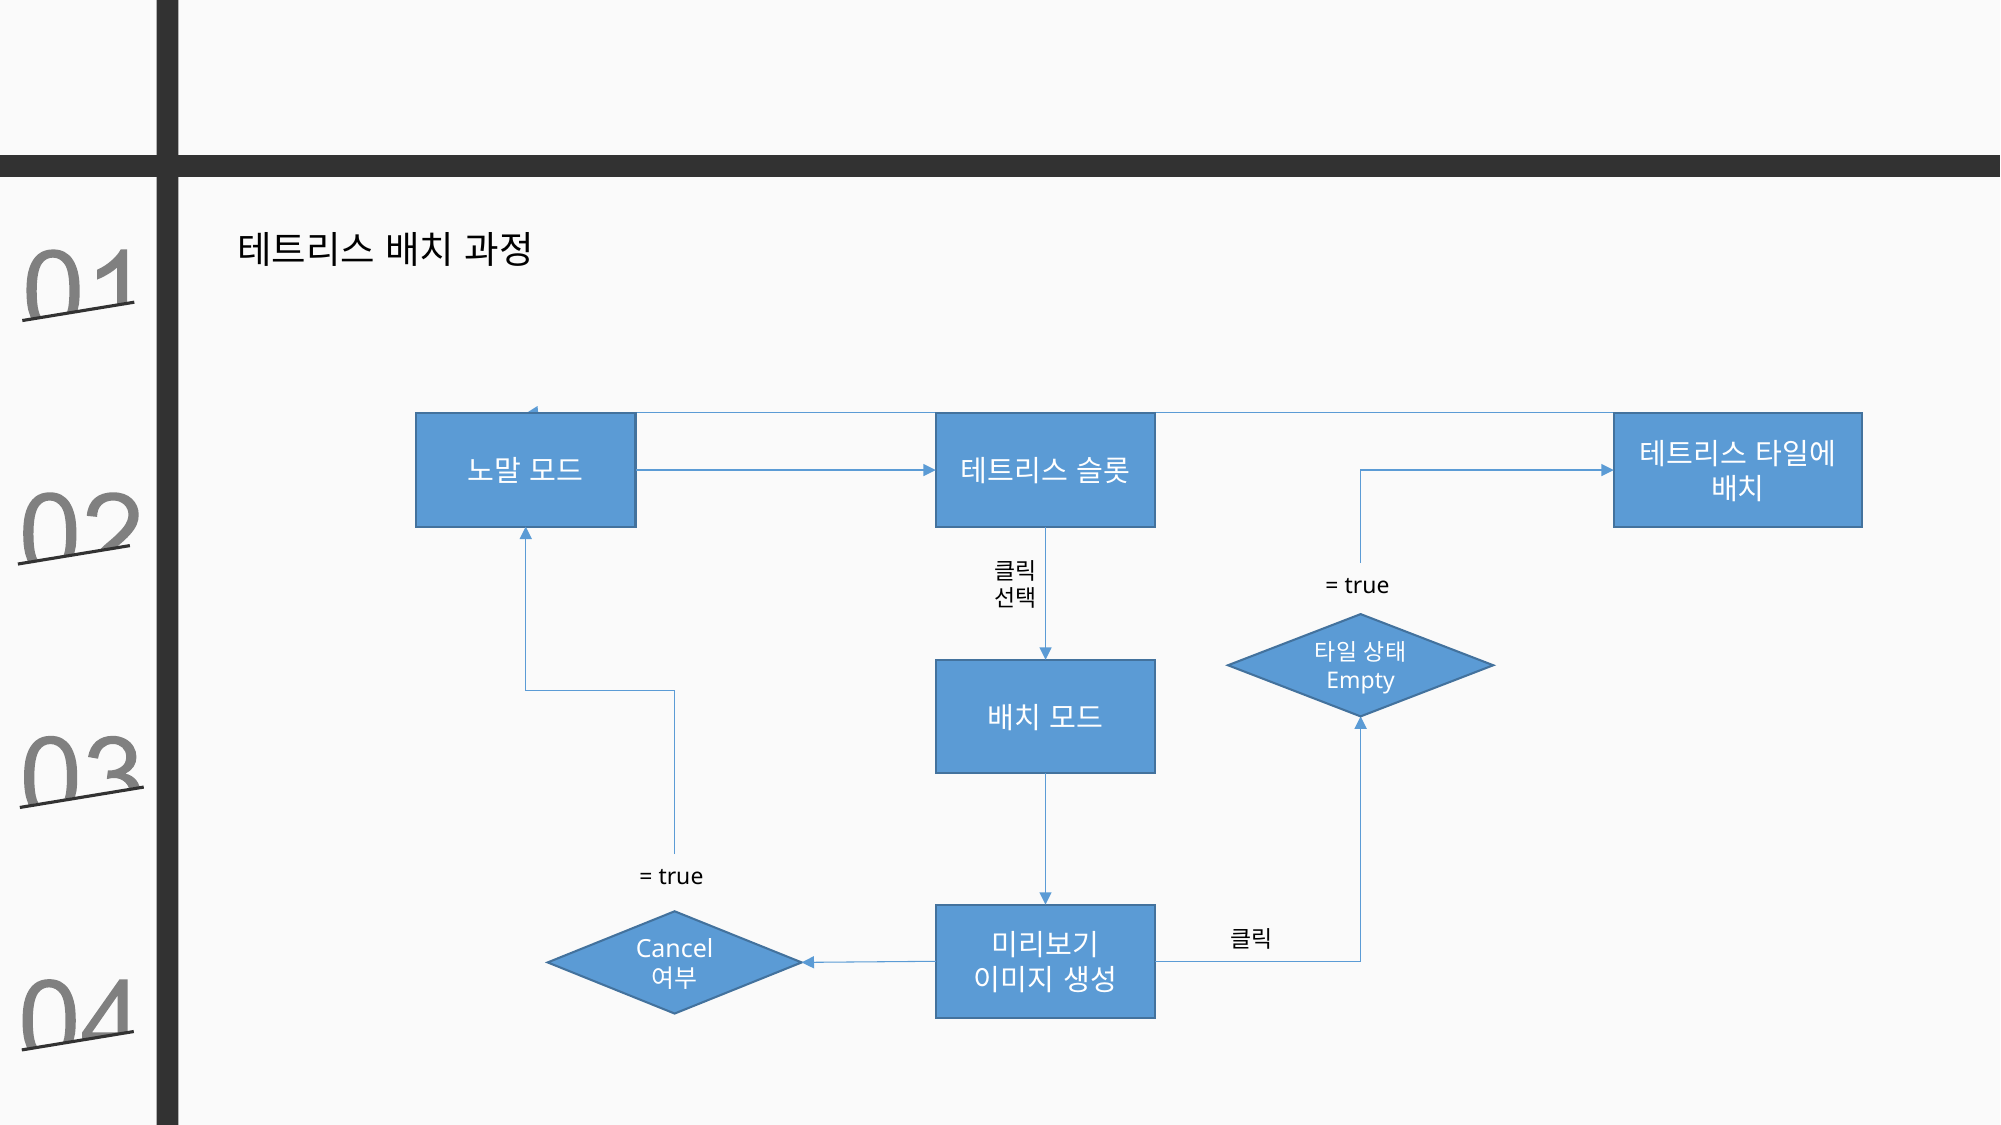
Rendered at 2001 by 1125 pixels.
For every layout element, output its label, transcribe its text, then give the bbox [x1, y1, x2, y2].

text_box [21, 979, 134, 1050]
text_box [17, 492, 139, 564]
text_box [415, 413, 1862, 1018]
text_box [19, 735, 144, 808]
text_box [156, 178, 179, 1125]
text_box [0, 154, 1131, 178]
text_box 테트리스 배치 과정 [222, 219, 659, 279]
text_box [22, 249, 135, 321]
text_box [1132, 154, 2000, 178]
text_box [156, 0, 179, 154]
